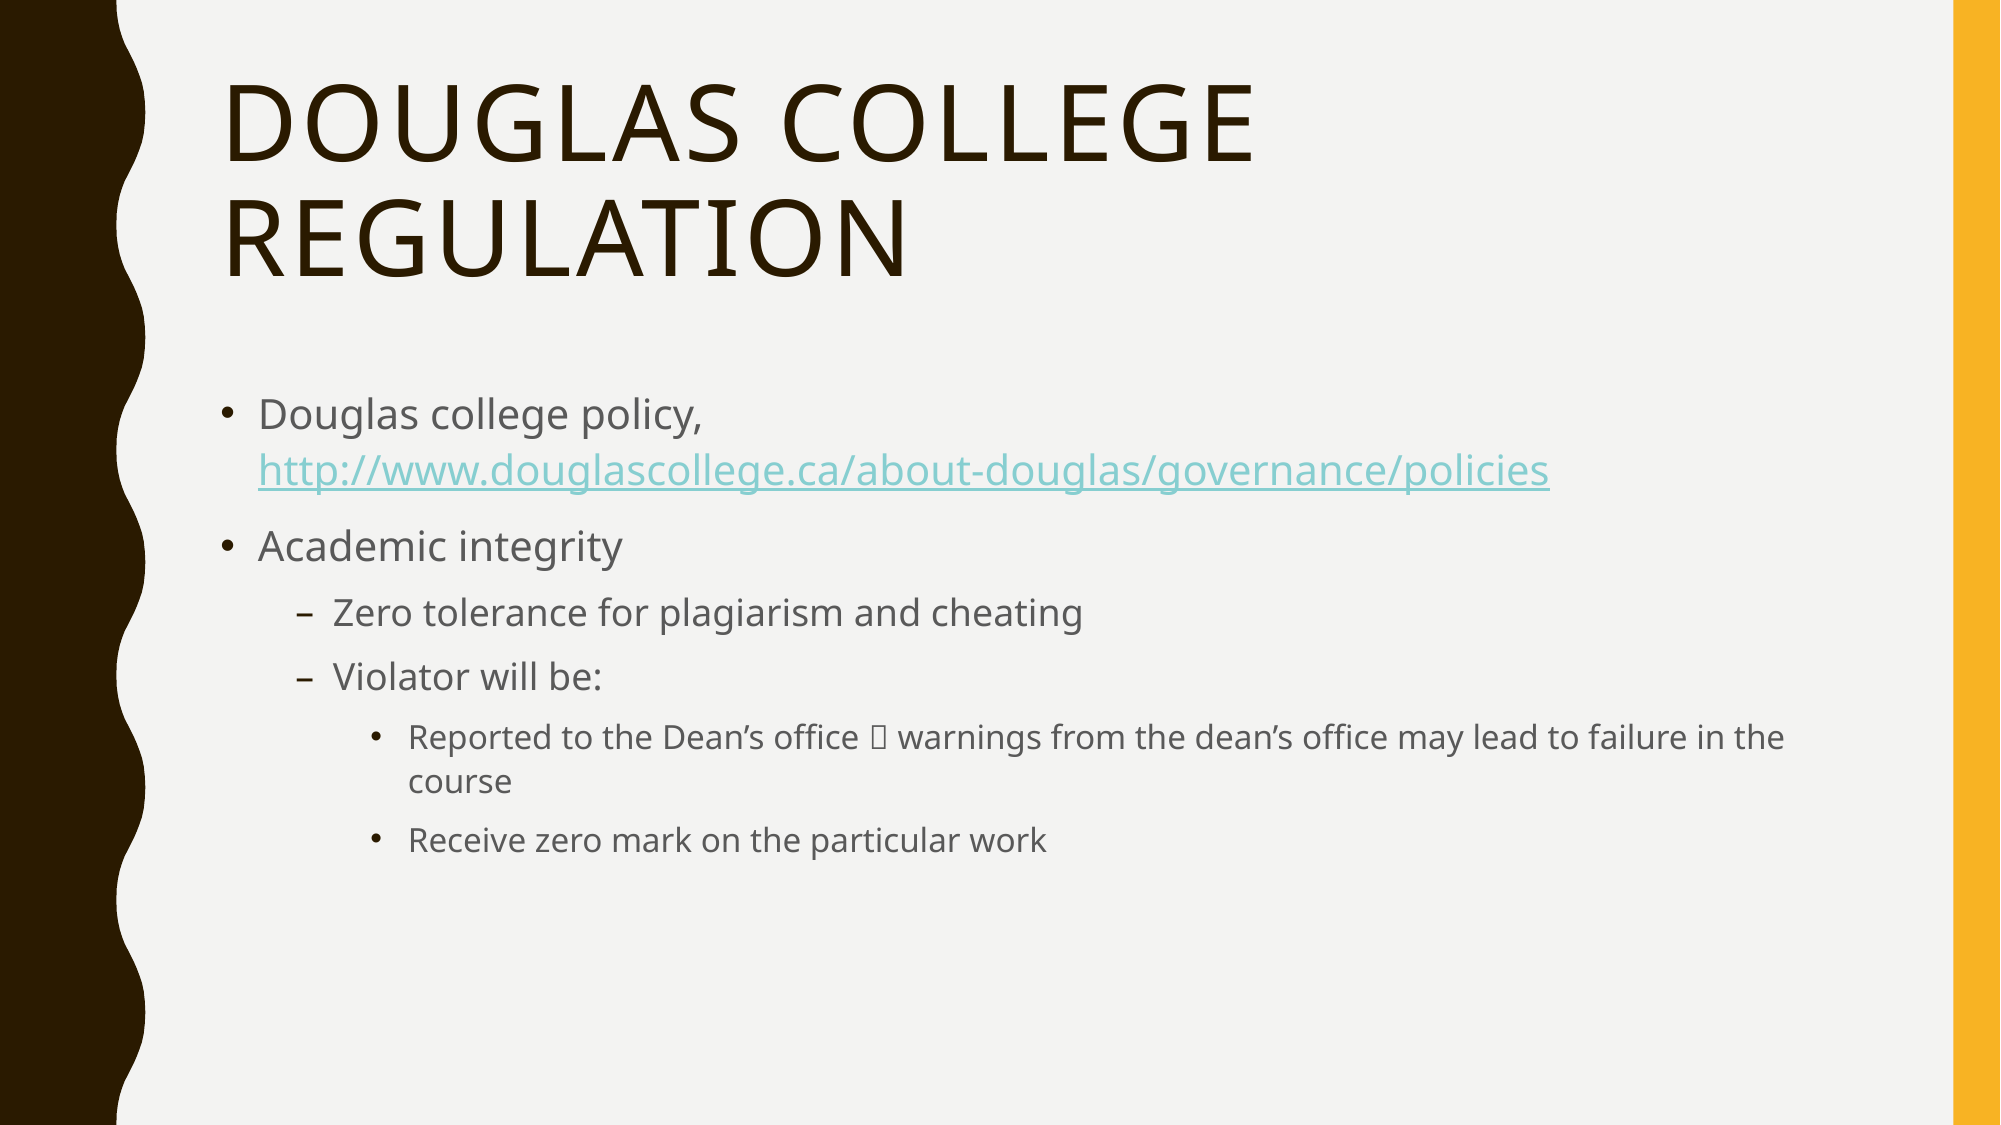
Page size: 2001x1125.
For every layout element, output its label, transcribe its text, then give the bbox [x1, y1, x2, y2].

title Douglas college regulation [205, 62, 1875, 308]
list Douglas college policy, http://www.douglascollege.ca/about-douglas/governance/policies Academic integrity Zero tolerance for plagiarism and cheating Violator will be: Reported to the Dean’s office  warnings from the dean’s office may lead to failure in the course Receive zero mark on the particular work [205, 375, 1875, 965]
